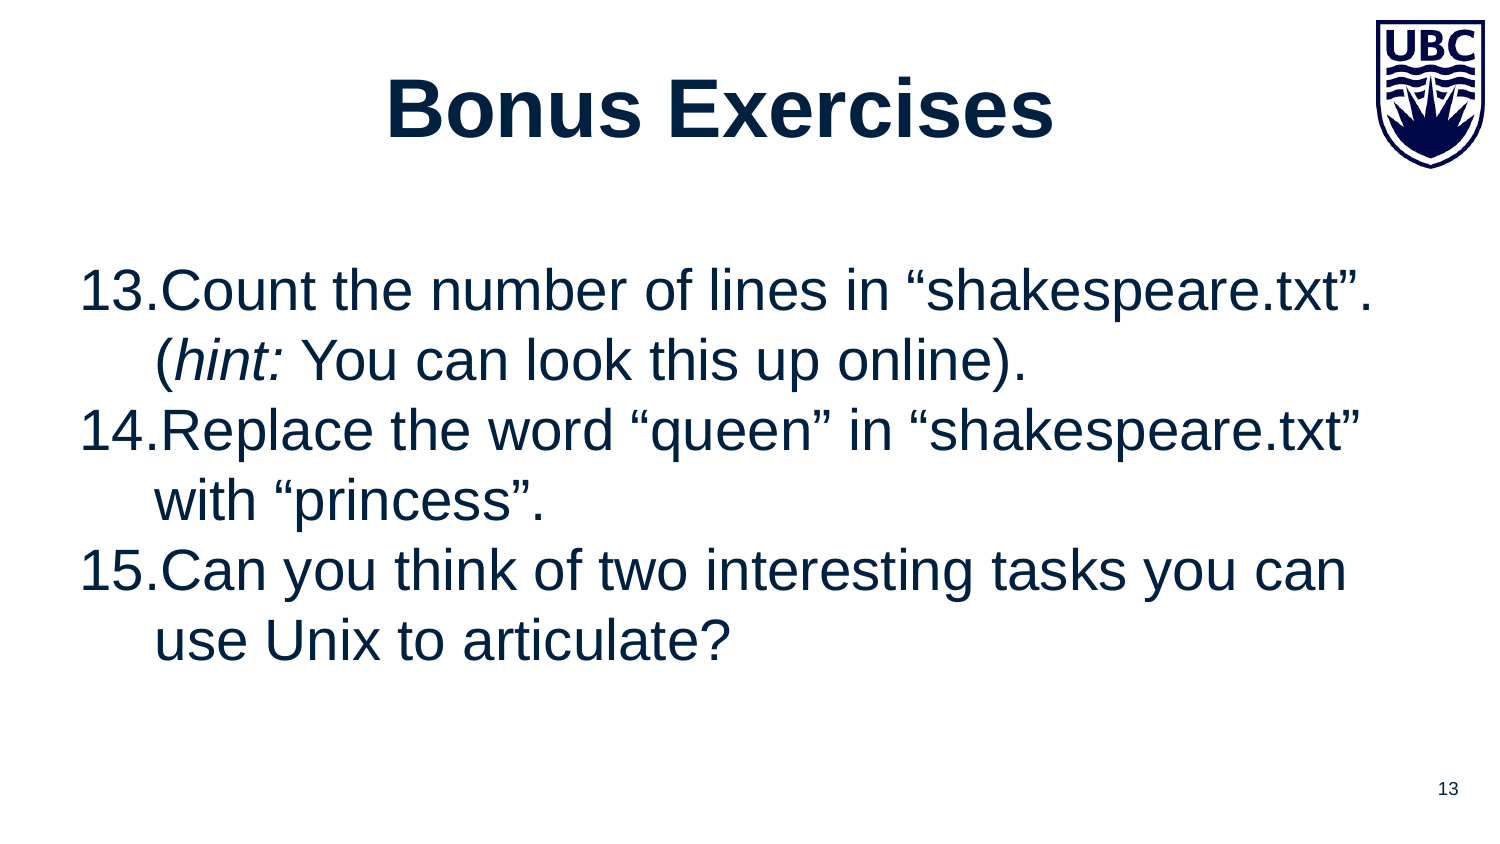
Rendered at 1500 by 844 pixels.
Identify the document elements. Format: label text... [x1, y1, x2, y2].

text_box Count the number of lines in “shakespeare.txt”. (hint: You can look this up online). Replace the word “queen” in “shakespeare.txt” with “princess”. Can you think of two interesting tasks you can use Unix to articulate? [64, 244, 1412, 753]
text_box Bonus Exercises [230, 46, 1211, 142]
picture [1375, 19, 1485, 169]
